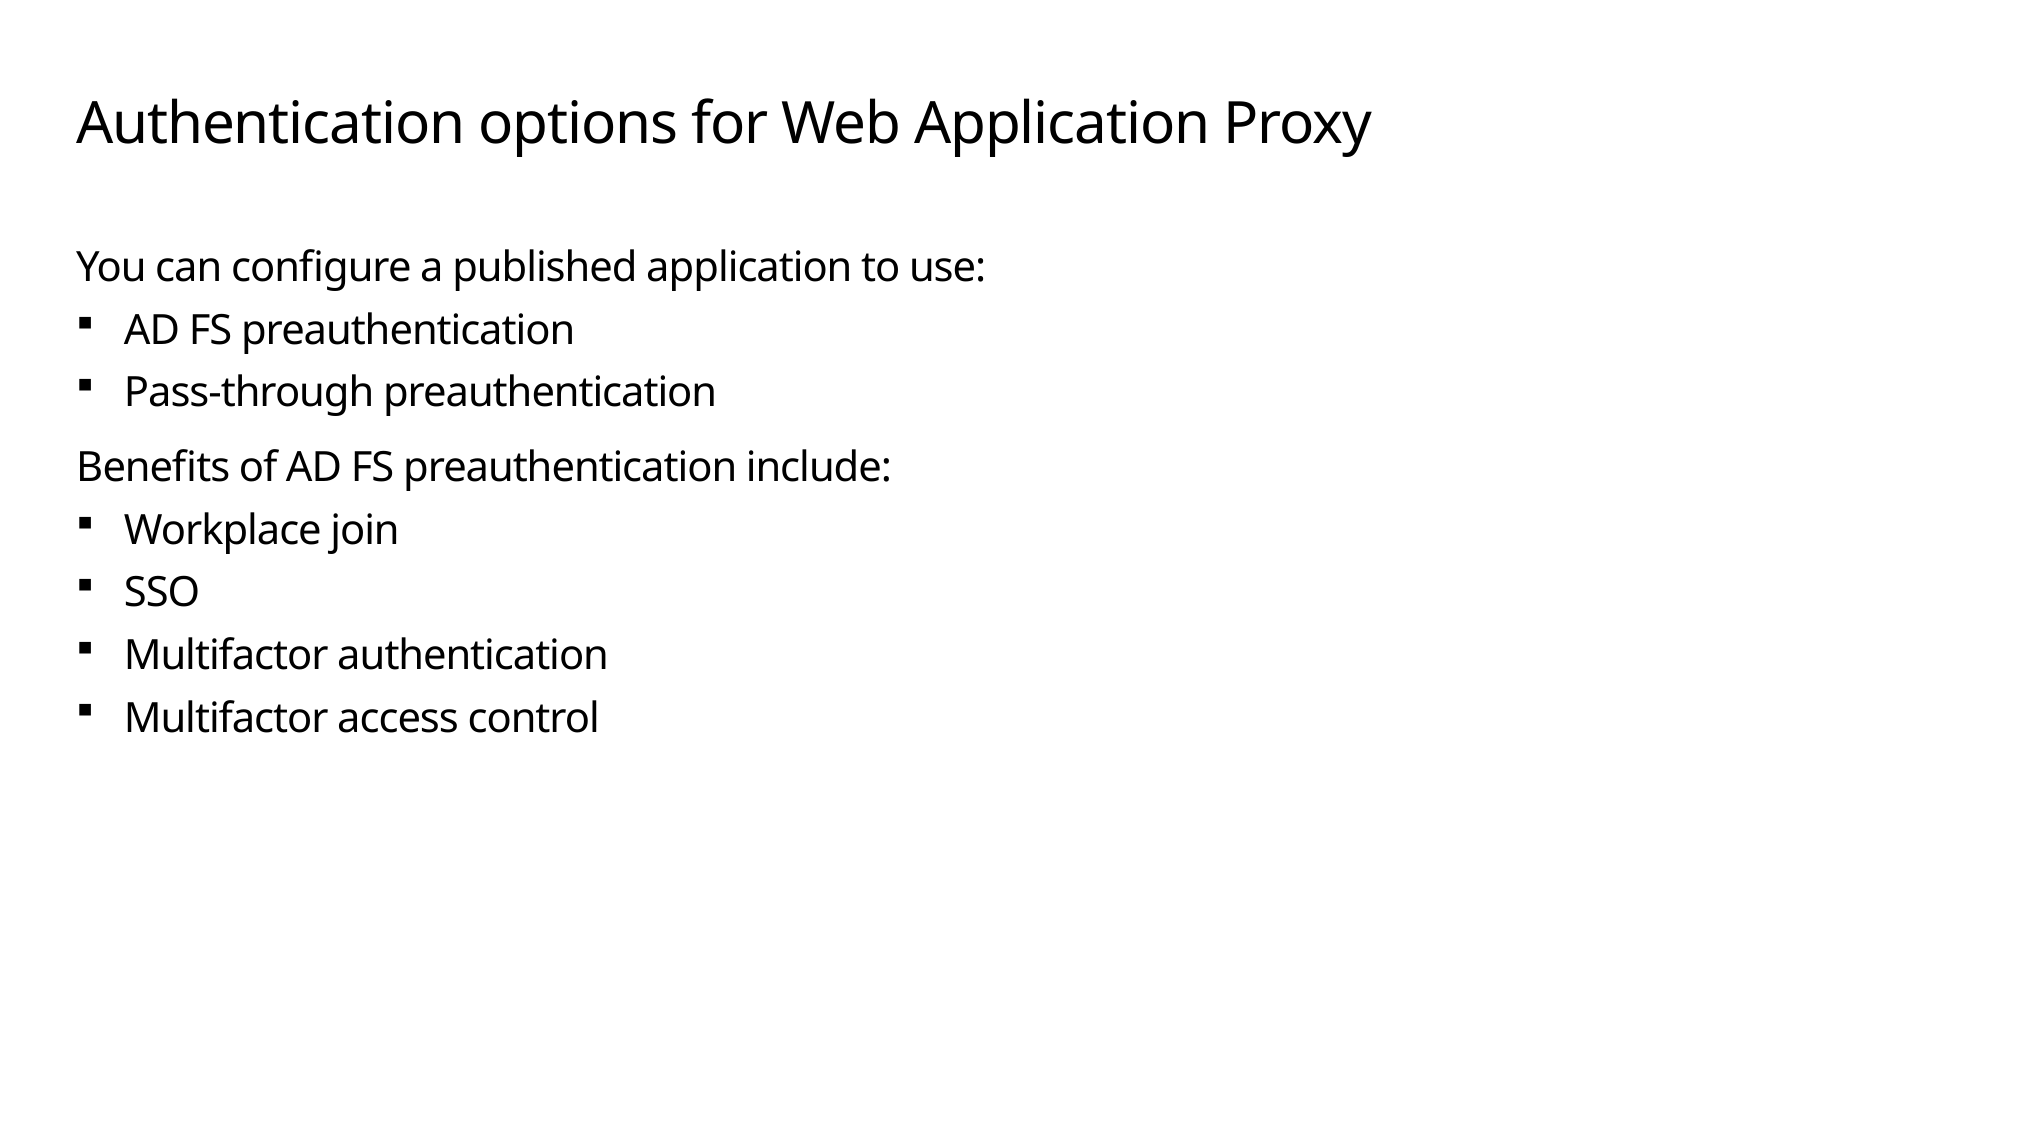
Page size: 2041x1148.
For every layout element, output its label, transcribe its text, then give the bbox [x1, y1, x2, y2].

title Authentication options for Web Application Proxy [76, 93, 1968, 161]
list You can configure a published application to use: AD FS preauthentication Pass-through preauthentication Benefits of AD FS preauthentication include: Workplace join SSO Multifactor authentication Multifactor access control [76, 240, 1970, 1074]
